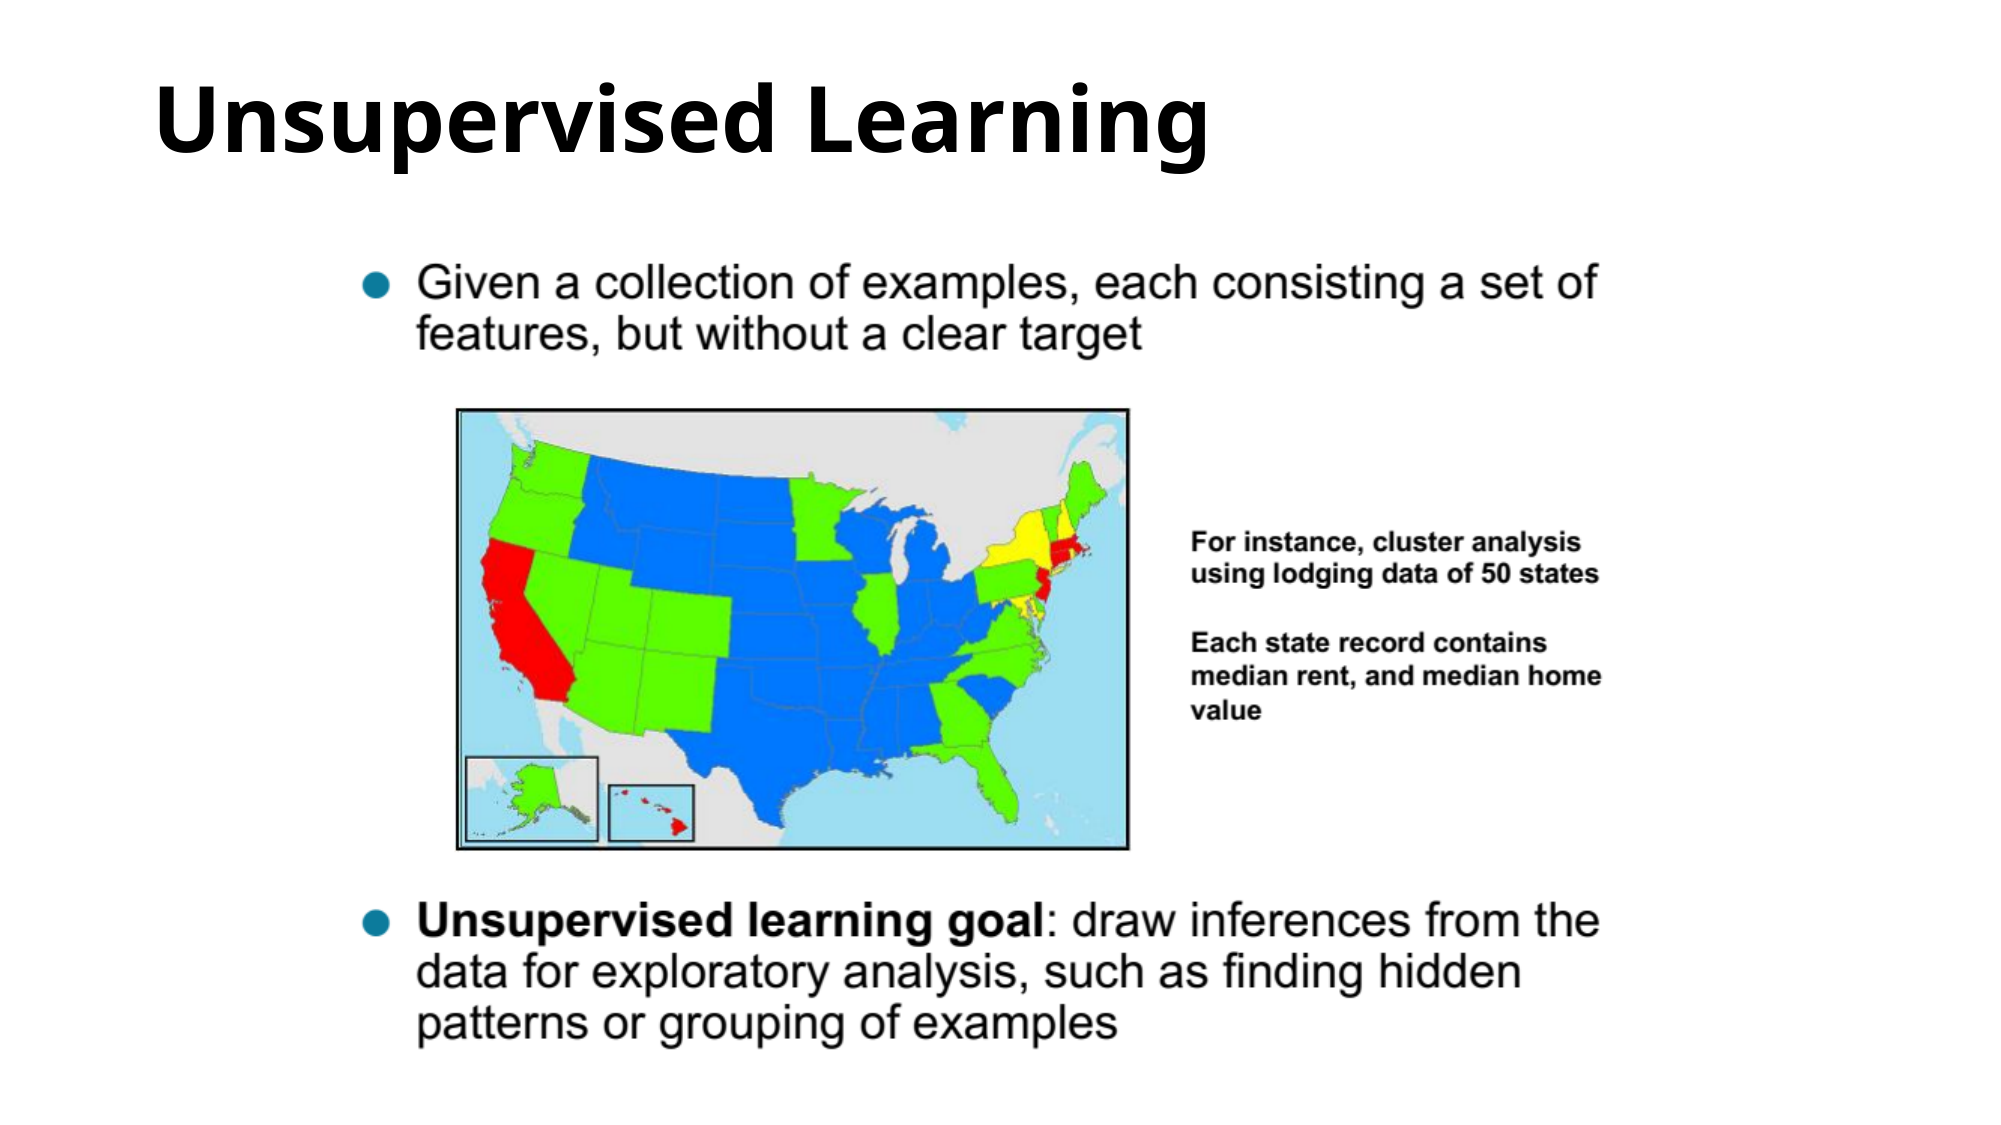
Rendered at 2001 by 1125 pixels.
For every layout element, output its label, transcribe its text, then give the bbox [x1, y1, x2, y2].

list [354, 252, 1646, 1099]
title Unsupervised Learning [137, 59, 1863, 187]
